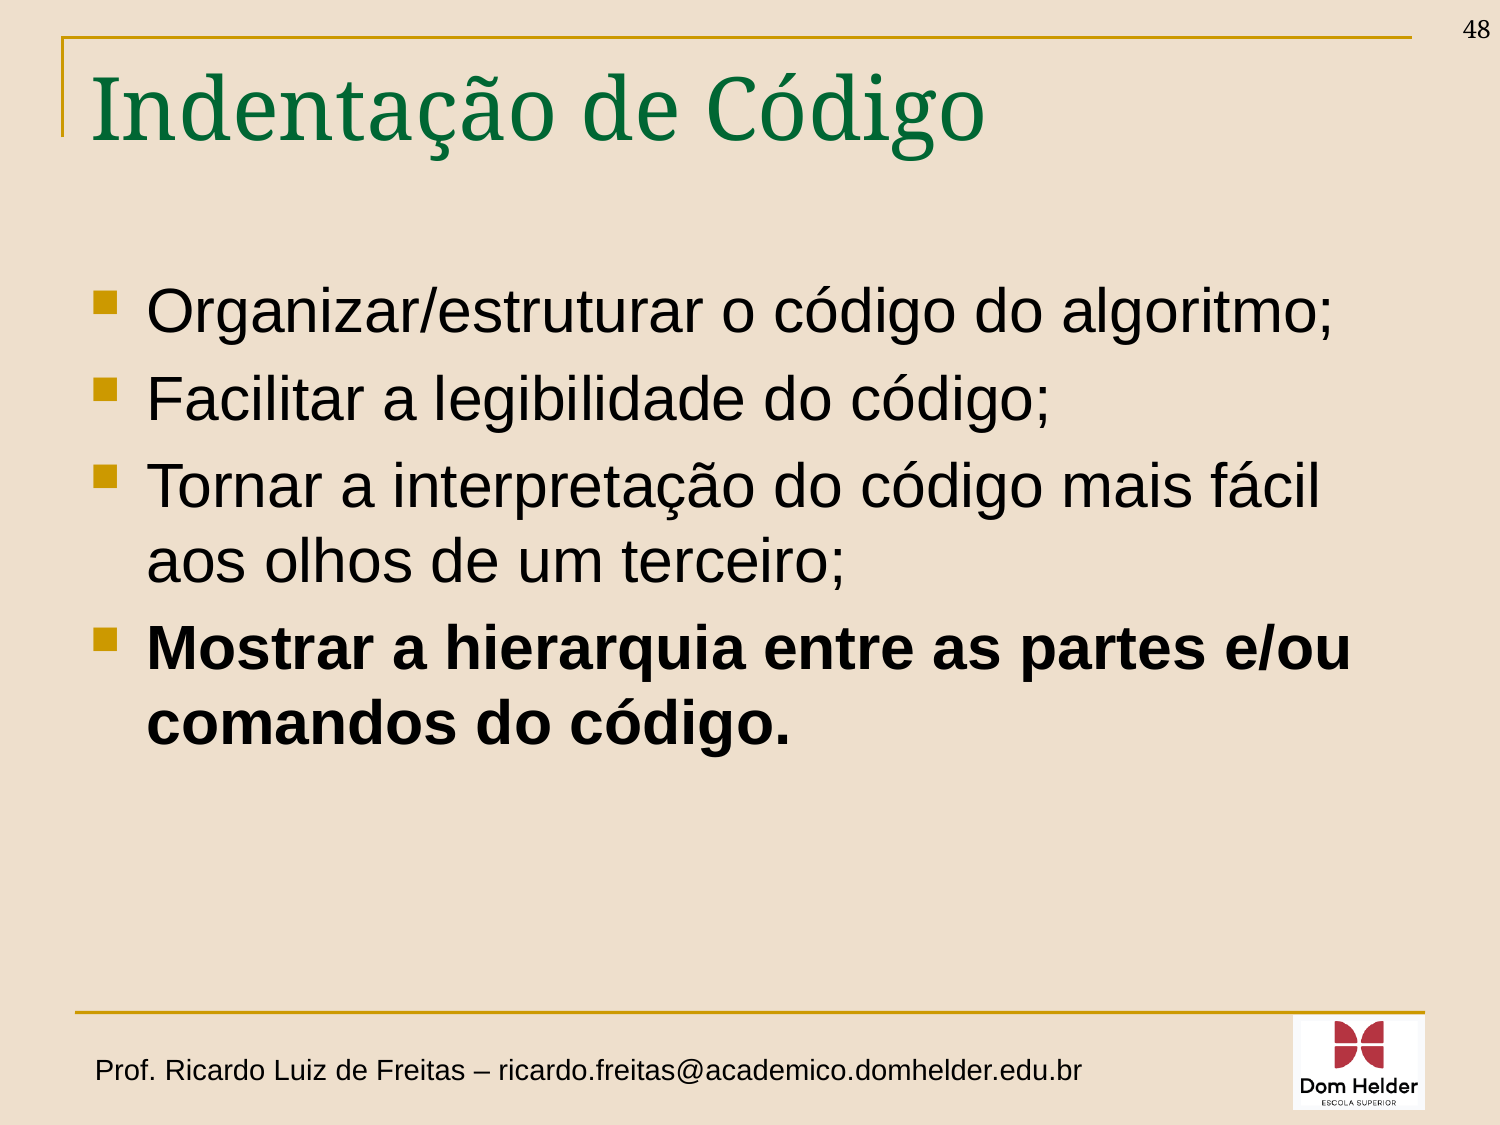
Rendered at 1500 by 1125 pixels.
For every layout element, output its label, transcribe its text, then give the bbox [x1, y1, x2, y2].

picture [1293, 1015, 1425, 1110]
list Organizar/estruturar o código do algoritmo; Facilitar a legibilidade do código; Tornar a interpretação do código mais fácil aos olhos de um terceiro; Mostrar a hierarquia entre as partes e/ou comandos do código. [75, 262, 1425, 1006]
title Indentação de Código [75, 45, 1425, 233]
slide_number 48 [1392, 0, 1500, 55]
